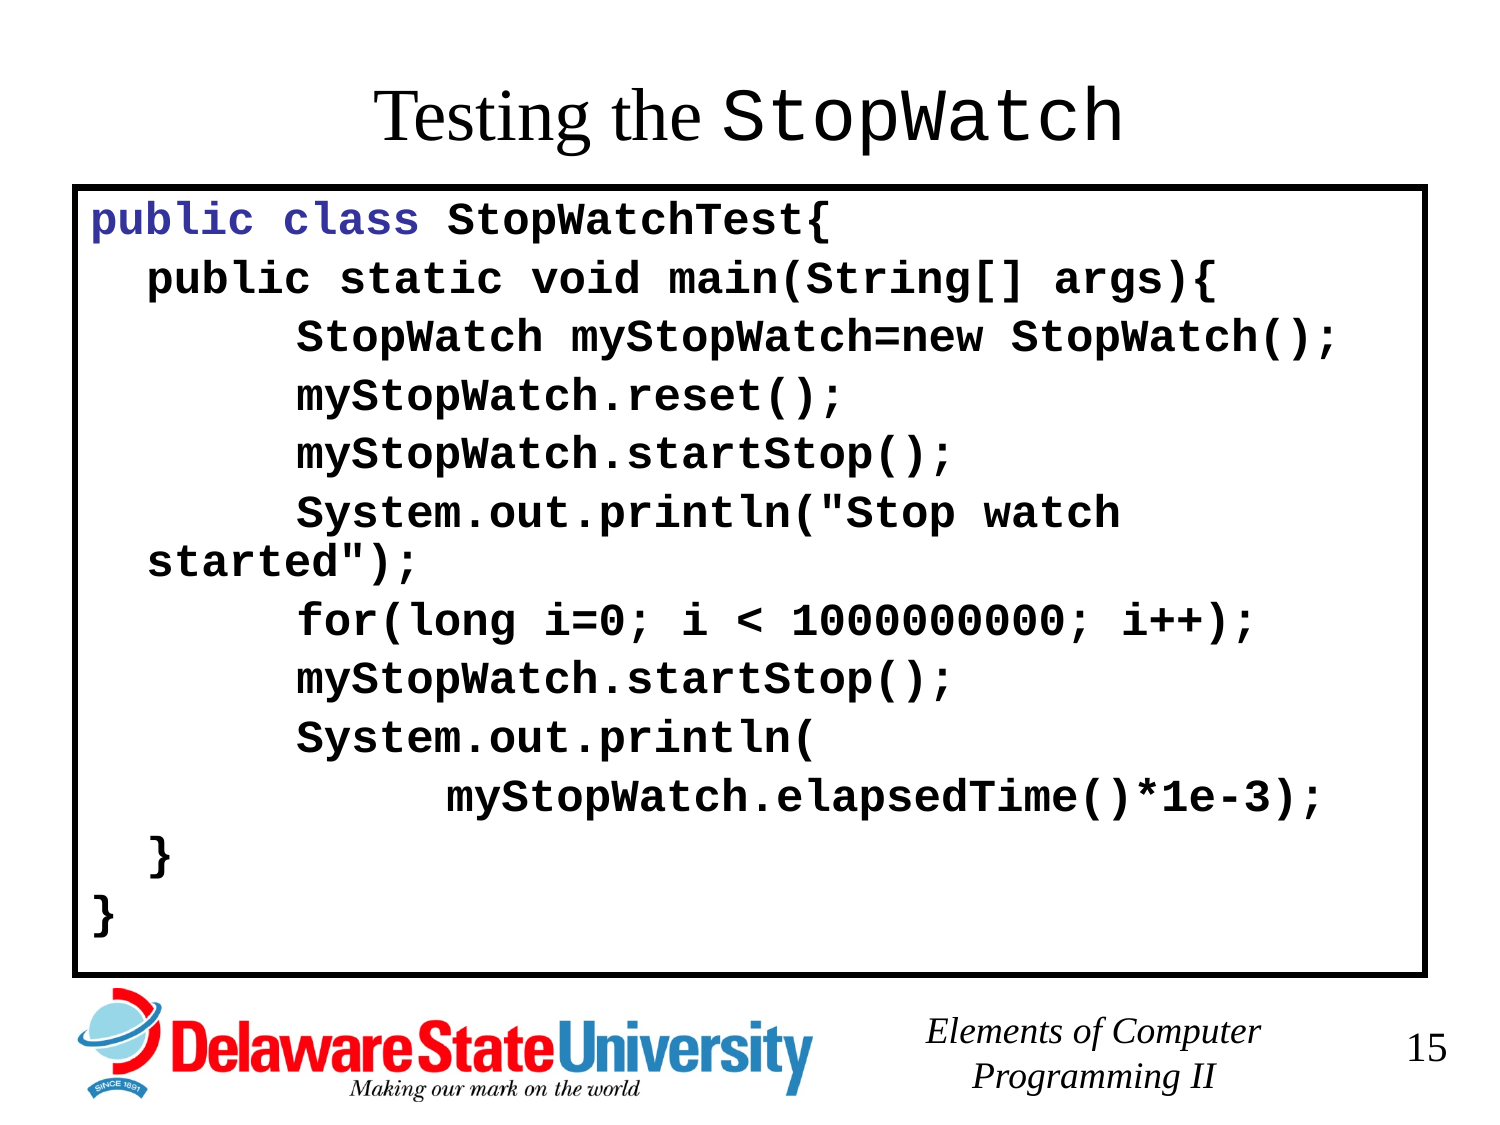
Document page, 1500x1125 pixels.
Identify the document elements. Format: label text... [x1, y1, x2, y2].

title Testing the StopWatch [74, 44, 1426, 176]
picture [75, 988, 813, 1102]
list public class StopWatchTest{ public static void main(String[] args){ StopWatch myStopWatch=new StopWatch(); myStopWatch.reset(); myStopWatch.startStop(); System.out.println("Stop watch started"); for(long i=0; i < 1000000000; i++); myStopWatch.startStop(); System.out.println( myStopWatch.elapsedTime()*1e-3); } } [74, 187, 1426, 976]
